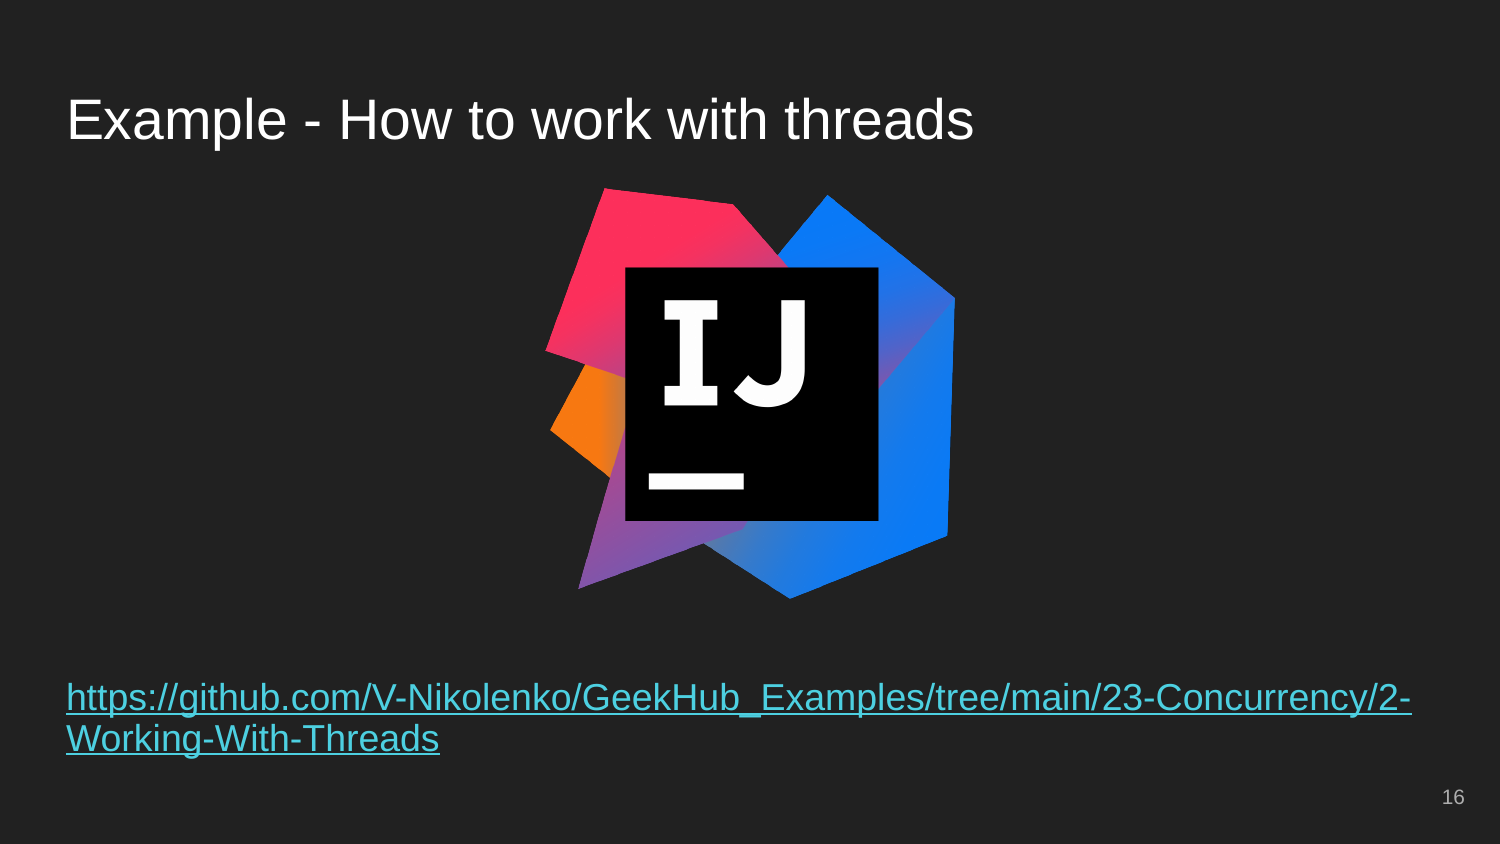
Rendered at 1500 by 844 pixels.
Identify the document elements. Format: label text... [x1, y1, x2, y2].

title Example - How to work with threads [51, 72, 1449, 167]
picture [544, 188, 956, 599]
slide_number ‹#› [1389, 764, 1480, 830]
list https://github.com/V-Nikolenko/GeekHub_Examples/tree/main/23-Concurrency/2-Working-With-Threads [51, 655, 1449, 750]
